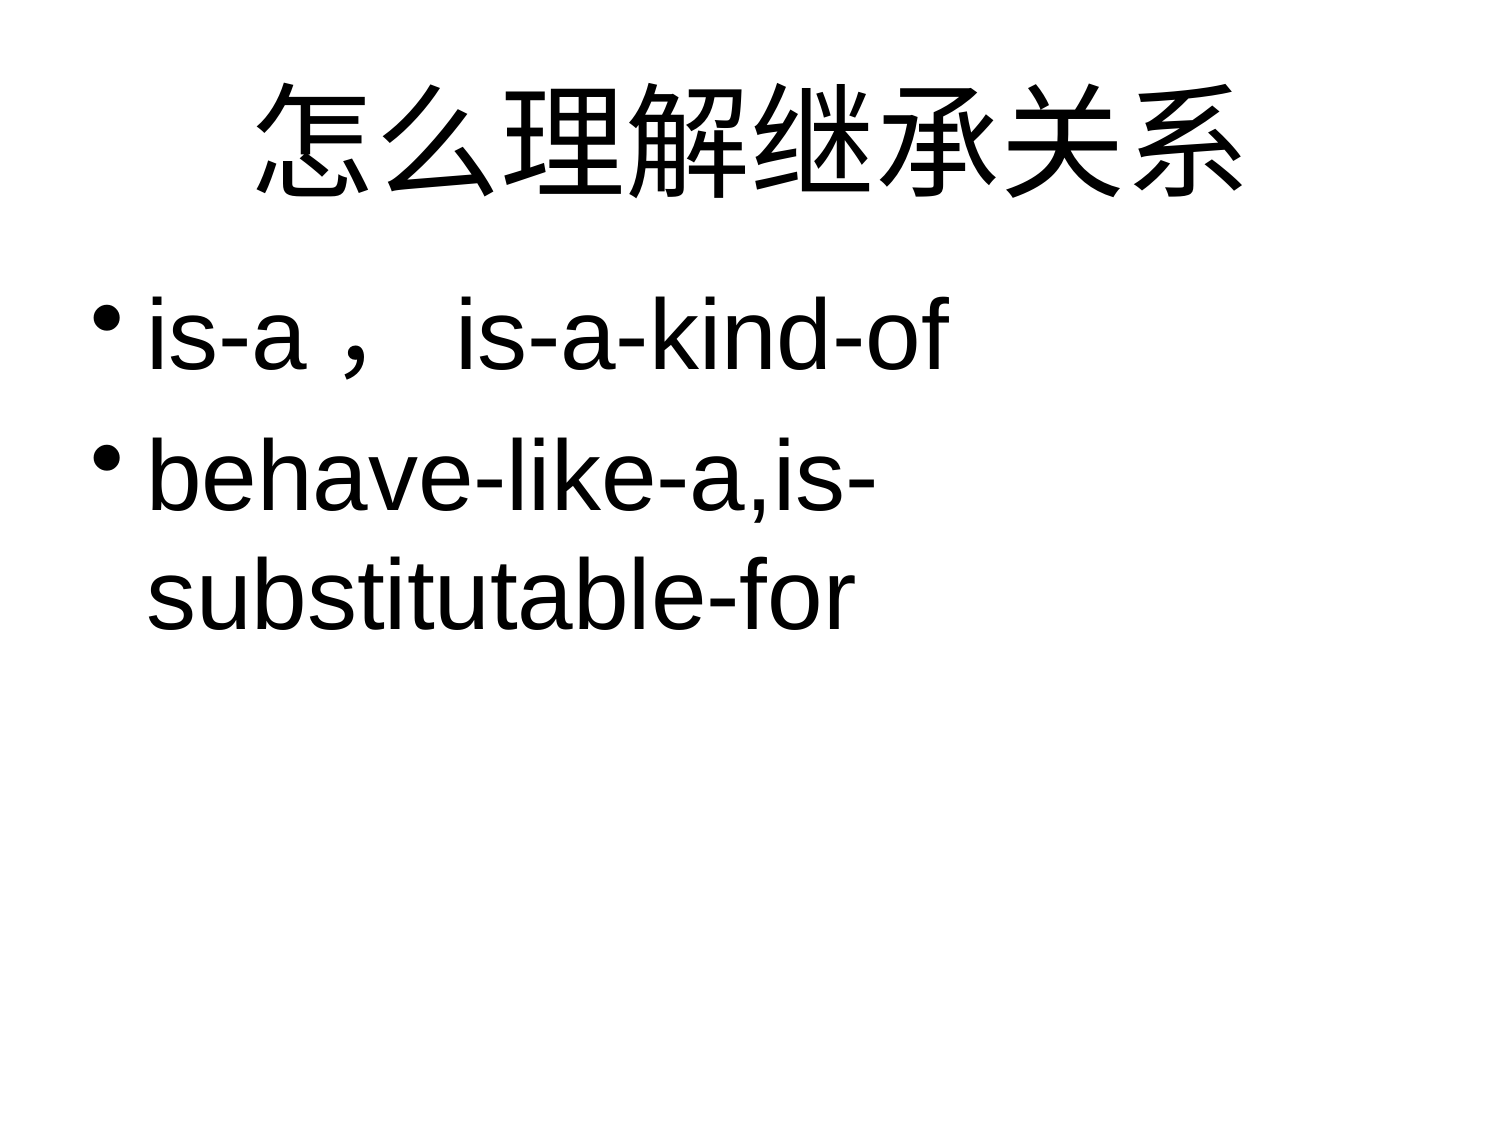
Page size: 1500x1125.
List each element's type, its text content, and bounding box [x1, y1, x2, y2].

list is-a，is-a-kind-of behave-like-a,is-substitutable-for [75, 262, 1425, 1005]
title 怎么理解继承关系 [75, 45, 1425, 233]
